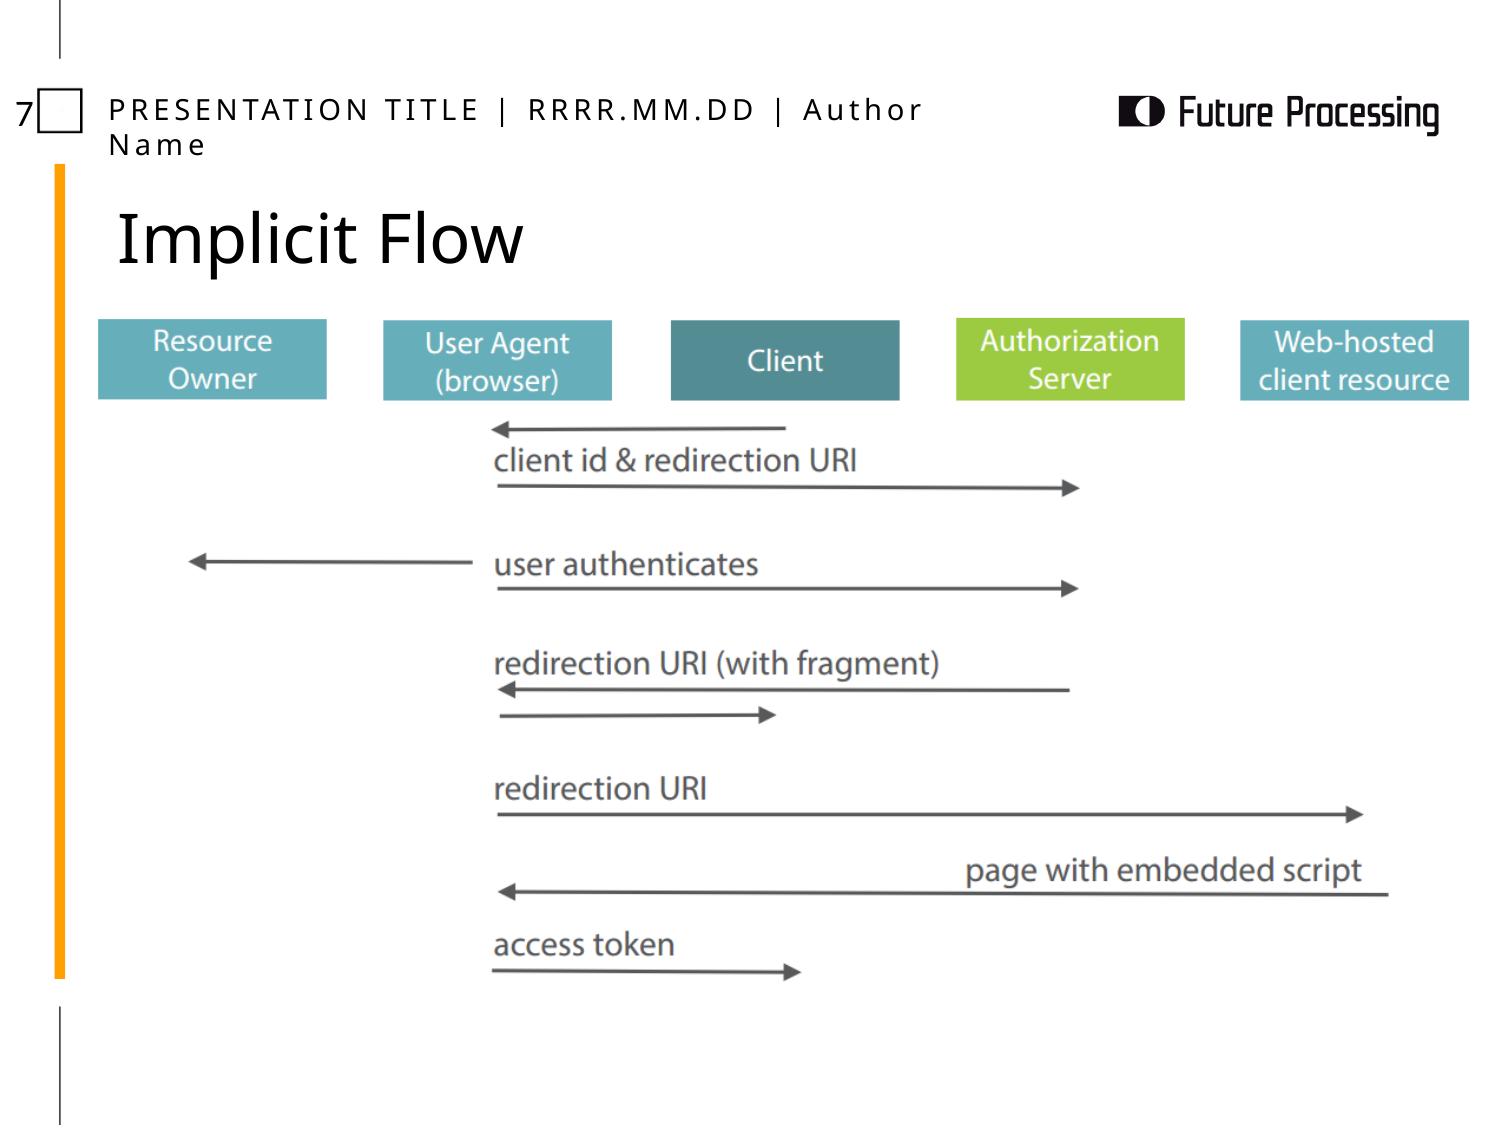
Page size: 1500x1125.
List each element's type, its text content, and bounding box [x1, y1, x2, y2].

picture [1088, 65, 1469, 157]
picture [0, 0, 1475, 1125]
title Implicit Flow [103, 197, 1397, 305]
slide_number 7 [0, 81, 63, 150]
